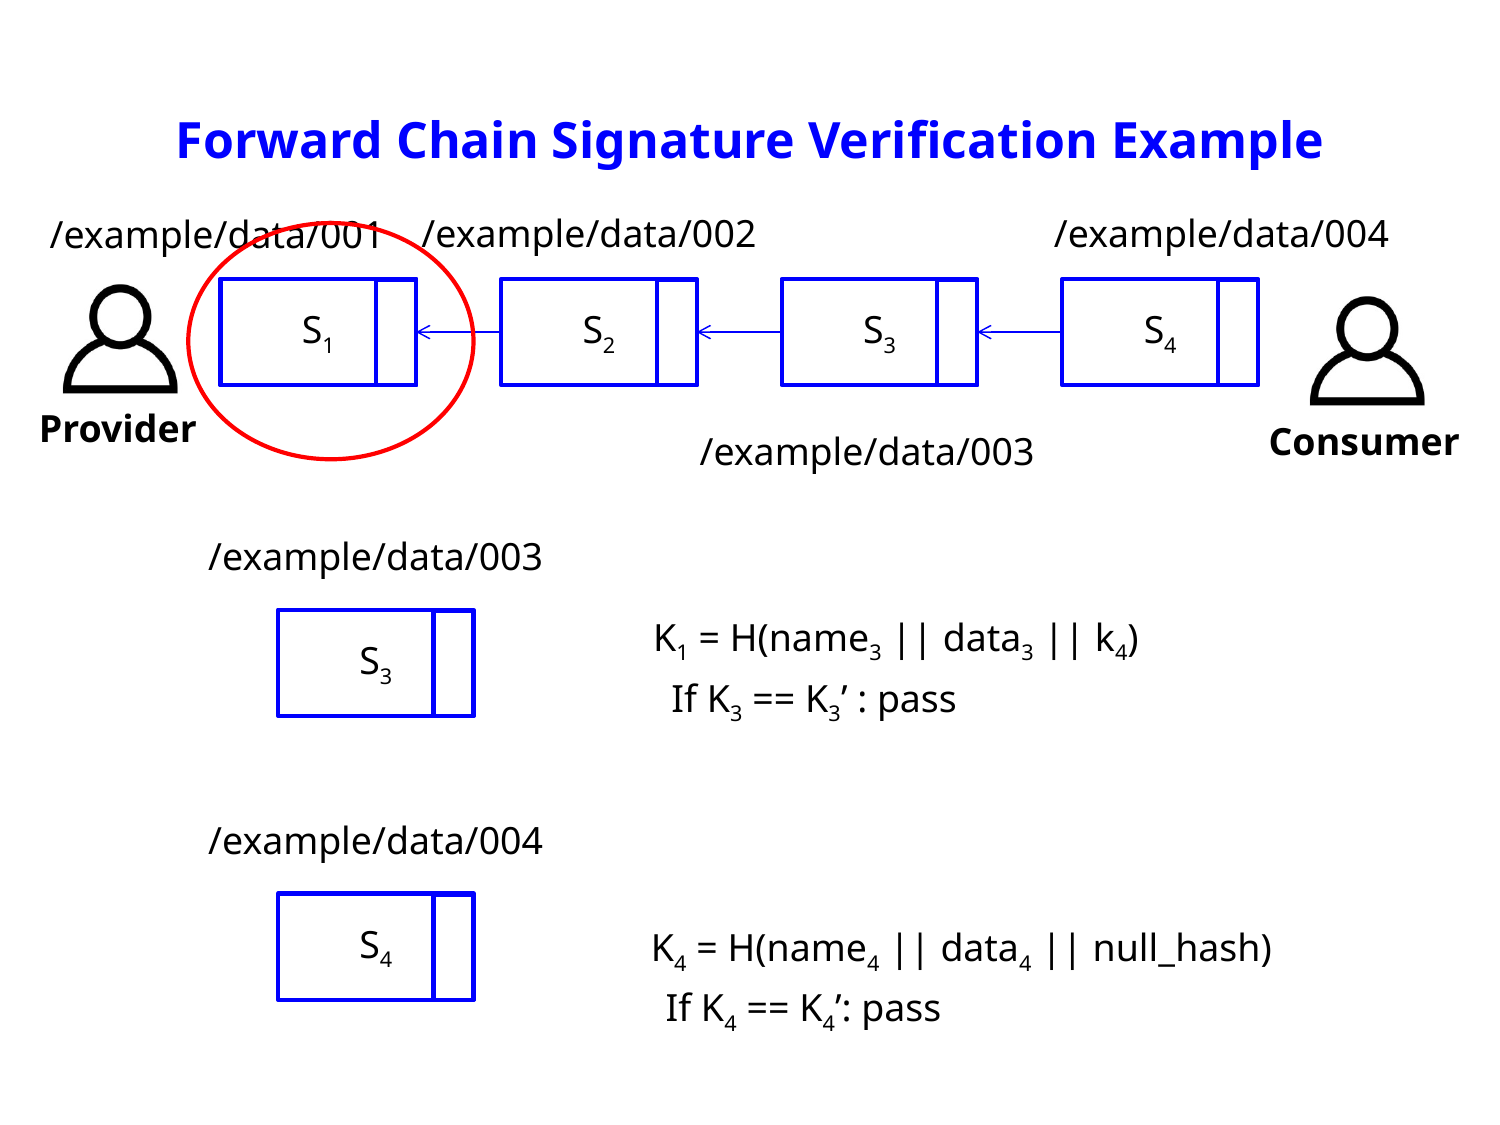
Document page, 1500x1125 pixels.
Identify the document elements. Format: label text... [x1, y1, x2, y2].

text_box /example/data/004 [1039, 202, 1404, 262]
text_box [23, 266, 216, 457]
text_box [500, 278, 697, 386]
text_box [277, 893, 474, 1000]
text_box [220, 340, 476, 462]
title Forward Chain Signature Verification Example [75, 45, 1425, 233]
text_box /example/data/003 [684, 420, 1050, 481]
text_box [1257, 279, 1471, 472]
text_box K4 = H(name4 || data4 || null_hash) [636, 916, 1287, 983]
text_box If K4 == K4’: pass [650, 976, 957, 1043]
text_box /example/data/003 [193, 525, 559, 586]
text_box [220, 278, 417, 386]
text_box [277, 609, 474, 717]
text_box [1062, 278, 1258, 386]
text_box If K3 == K3’ : pass [656, 667, 972, 734]
text_box K1 = H(name3 || data3 || k4) [638, 606, 1154, 673]
text_box [217, 220, 476, 331]
text_box /example/data/001 [34, 203, 400, 264]
text_box /example/data/004 [193, 809, 559, 870]
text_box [781, 278, 978, 386]
text_box /example/data/002 [406, 202, 772, 263]
